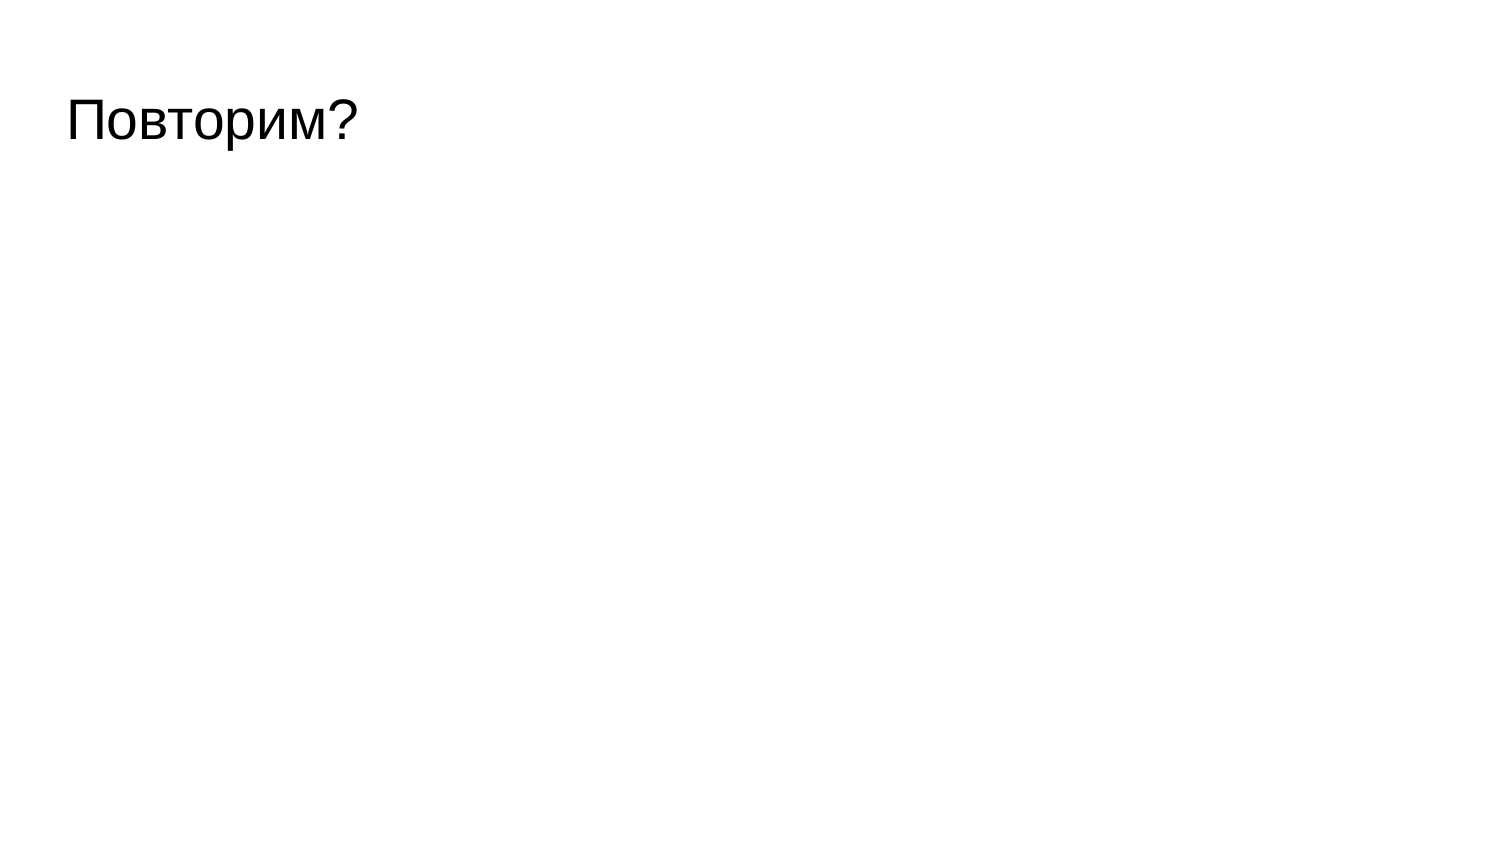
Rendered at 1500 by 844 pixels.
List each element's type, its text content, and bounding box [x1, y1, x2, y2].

title Повторим? [51, 72, 1449, 167]
